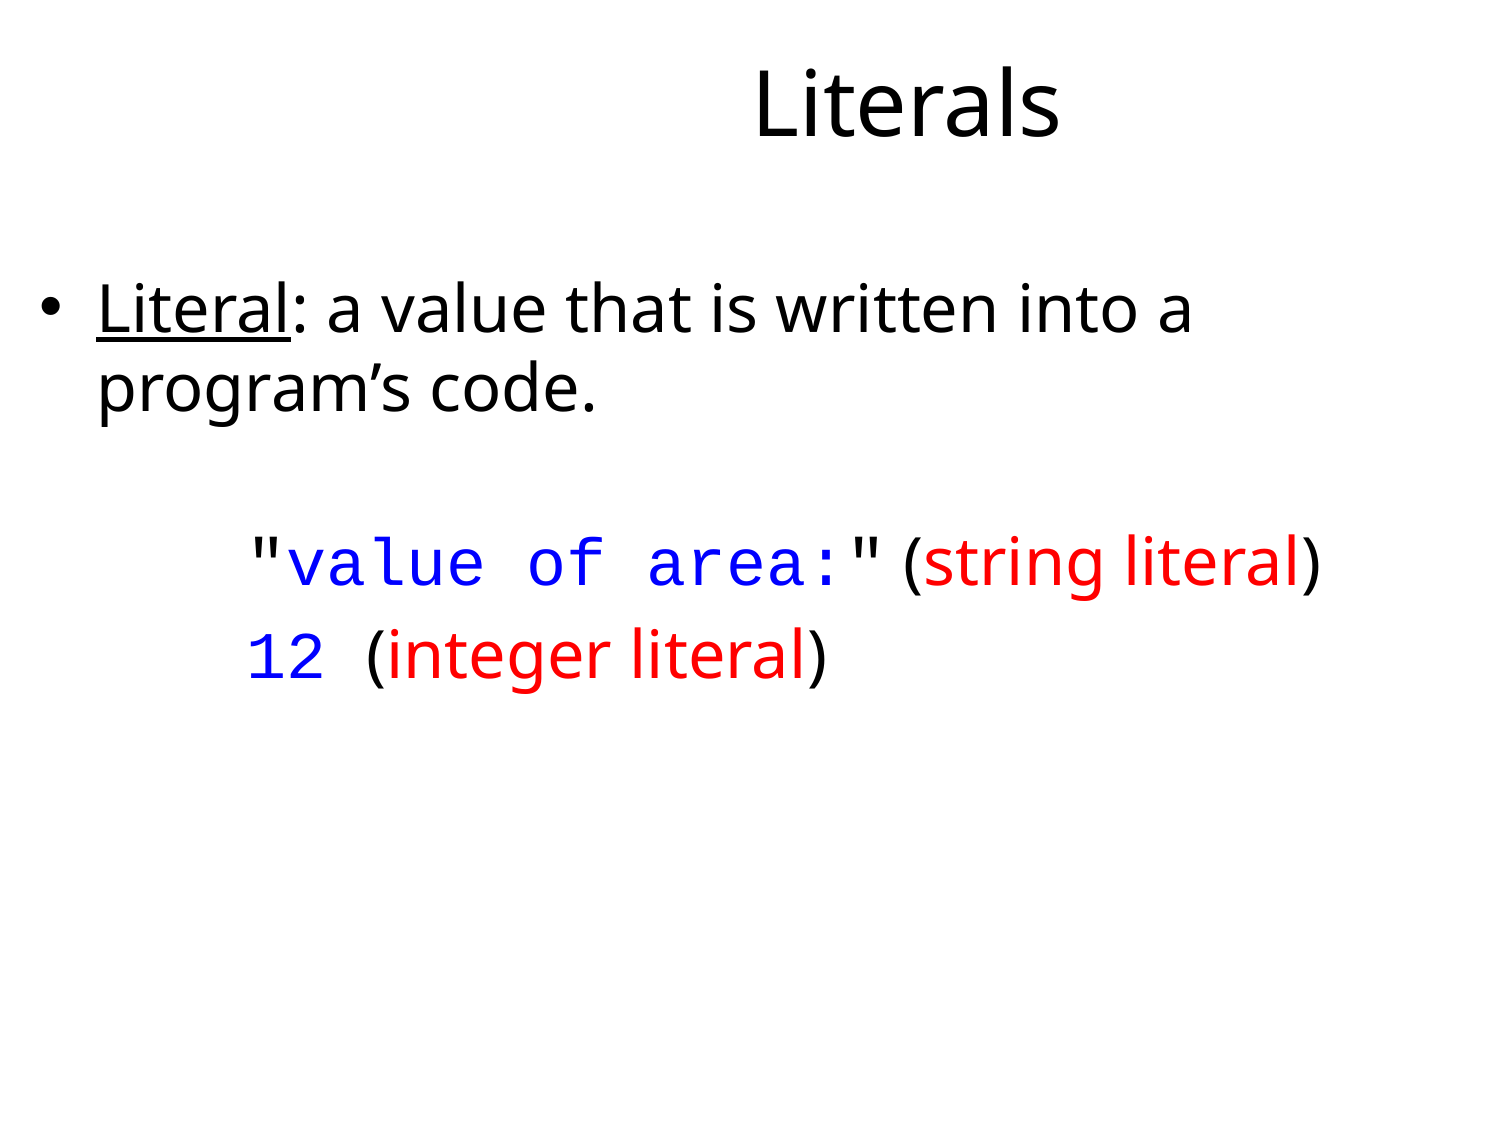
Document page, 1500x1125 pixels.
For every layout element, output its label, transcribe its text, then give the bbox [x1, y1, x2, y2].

title Literals [560, 24, 1254, 175]
list Literal: a value that is written into a program’s code. "value of area:" (string literal) 12 (integer literal) [24, 257, 1418, 1005]
